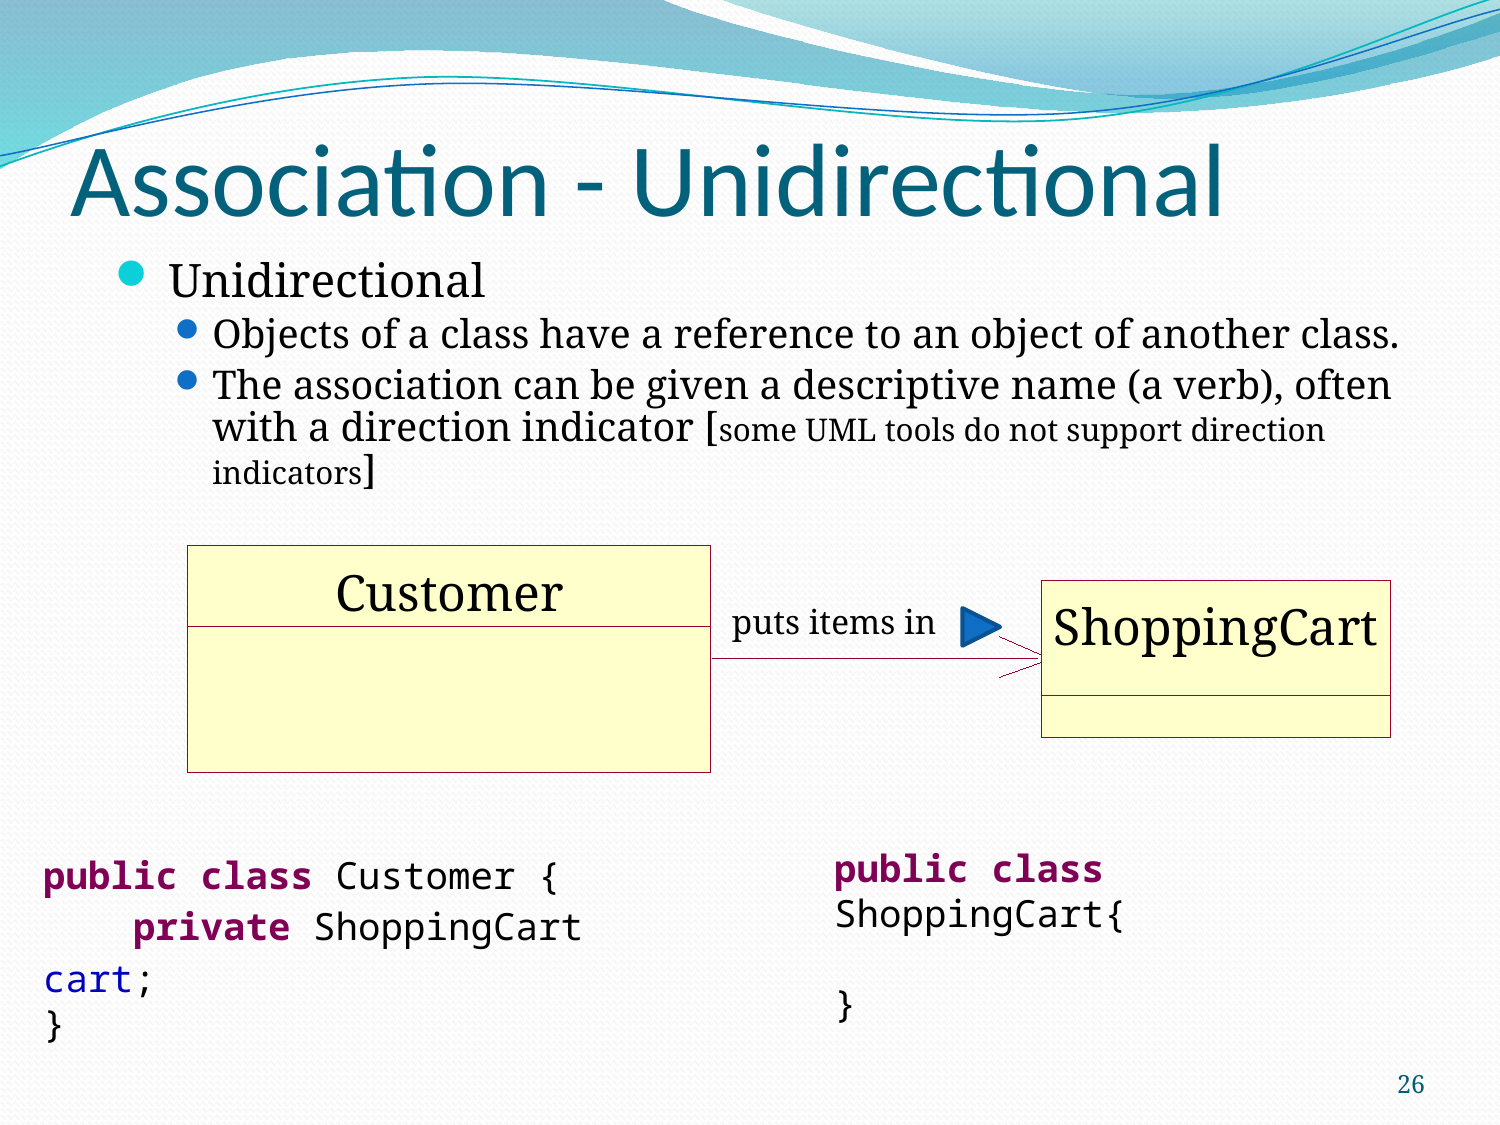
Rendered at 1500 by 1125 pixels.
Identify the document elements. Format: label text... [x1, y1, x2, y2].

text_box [187, 545, 1391, 773]
text_box public class ShoppingCart{ } [819, 837, 1391, 1033]
text_box public class Customer { private ShoppingCart cart; } [28, 837, 713, 1053]
title Association - Unidirectional [70, 50, 1421, 238]
list Unidirectional Objects of a class have a reference to an object of another class. The association can be given a descriptive name (a verb), often with a direction indicator [some UML tools do not support direction indicators] [99, 249, 1438, 525]
slide_number 26 [1299, 1042, 1425, 1103]
